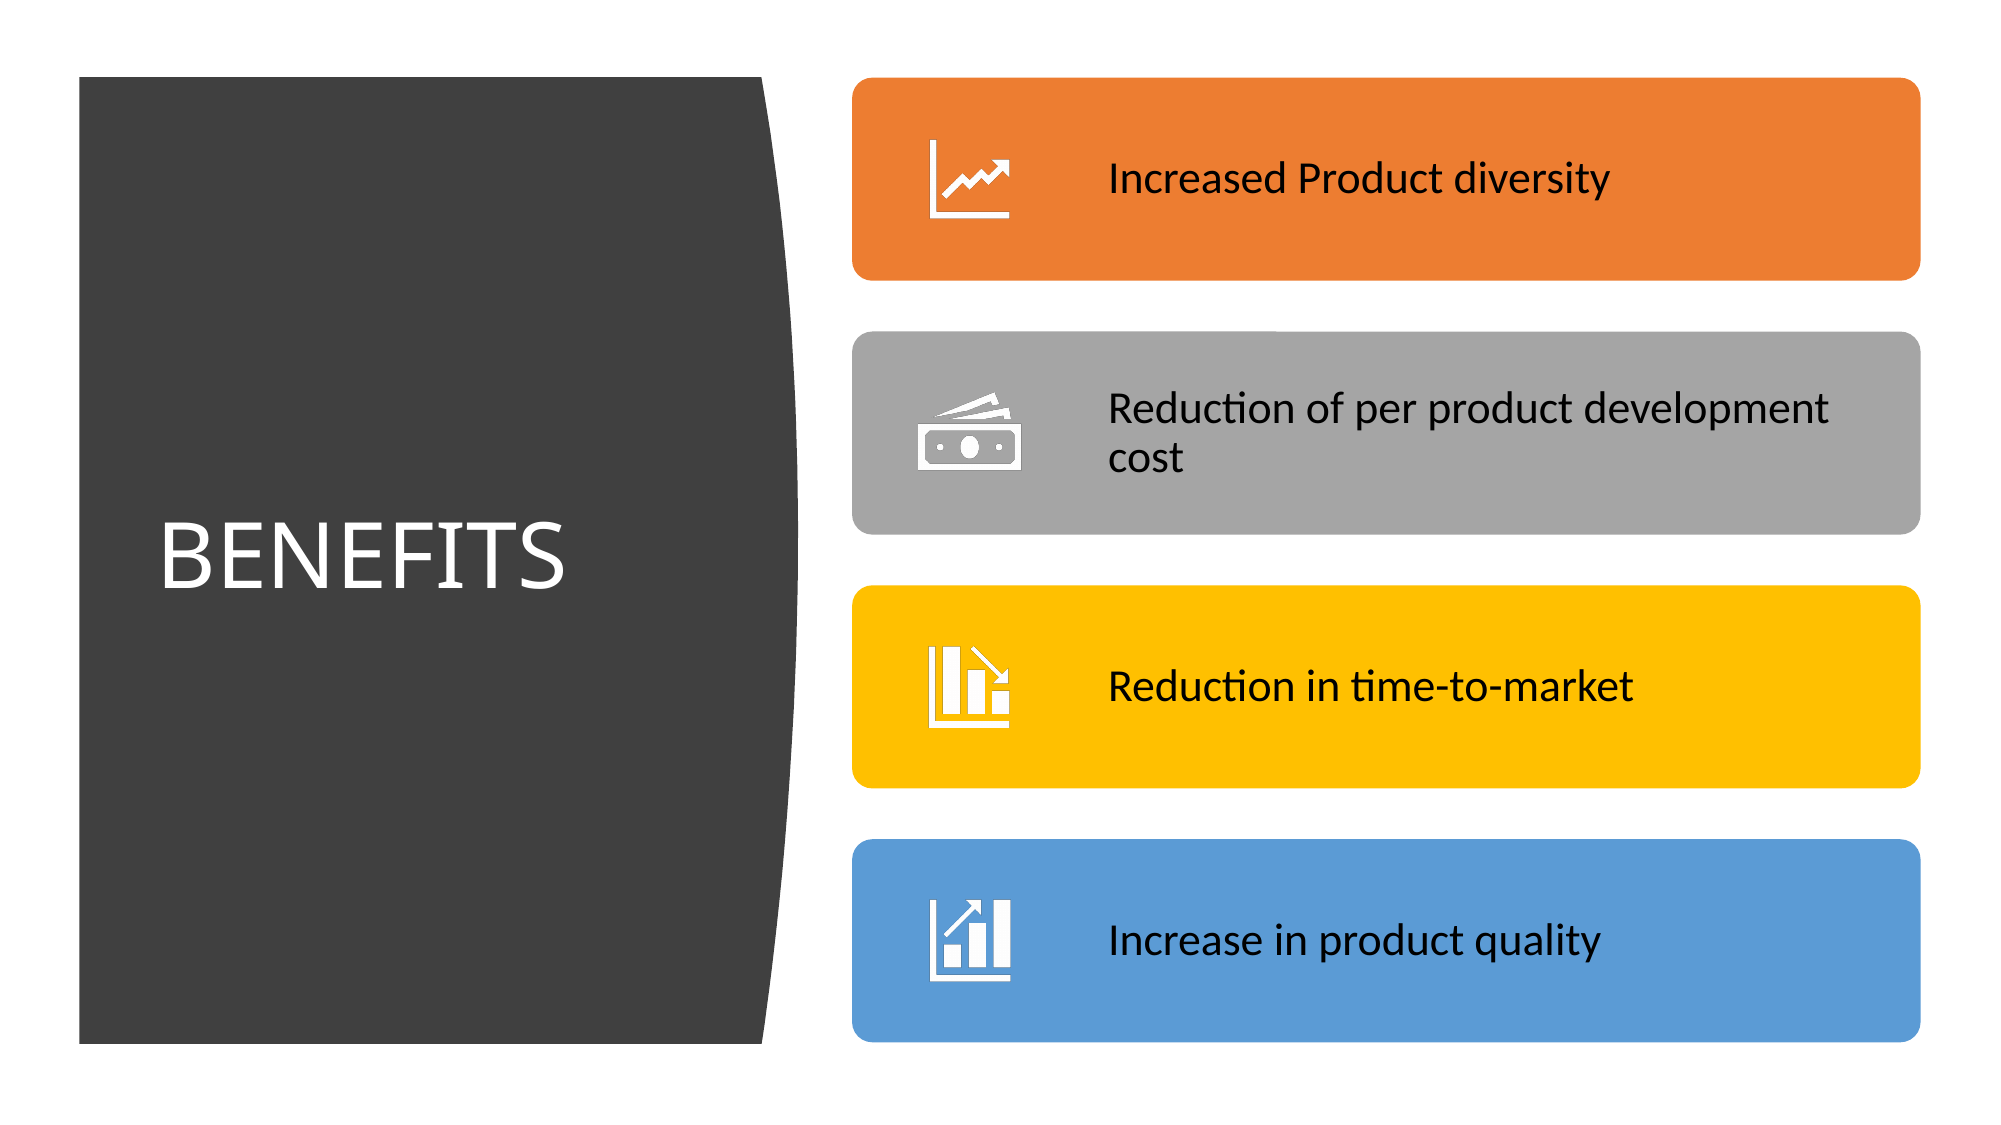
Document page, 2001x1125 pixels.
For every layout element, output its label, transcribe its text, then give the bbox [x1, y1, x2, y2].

text_box [78, 76, 800, 1045]
title BENEFITS [141, 166, 702, 953]
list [852, 77, 1921, 1043]
